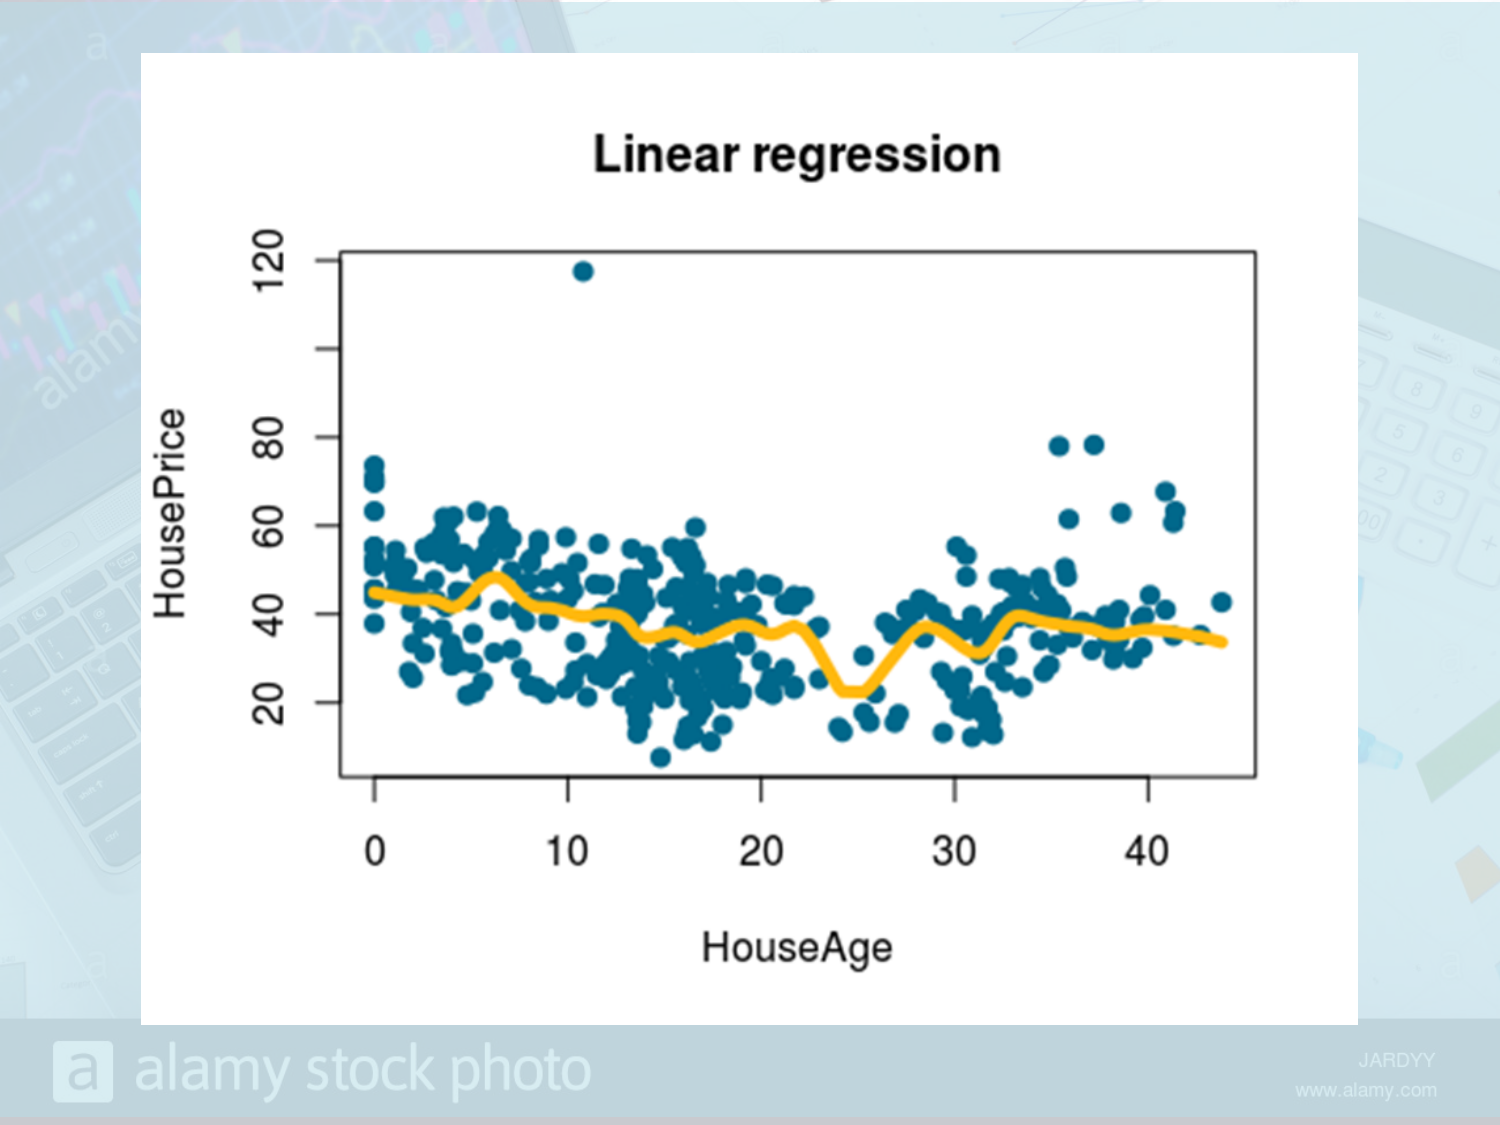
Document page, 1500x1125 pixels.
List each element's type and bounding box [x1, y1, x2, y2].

text_box [0, 2, 1500, 1117]
picture [141, 53, 1359, 1026]
